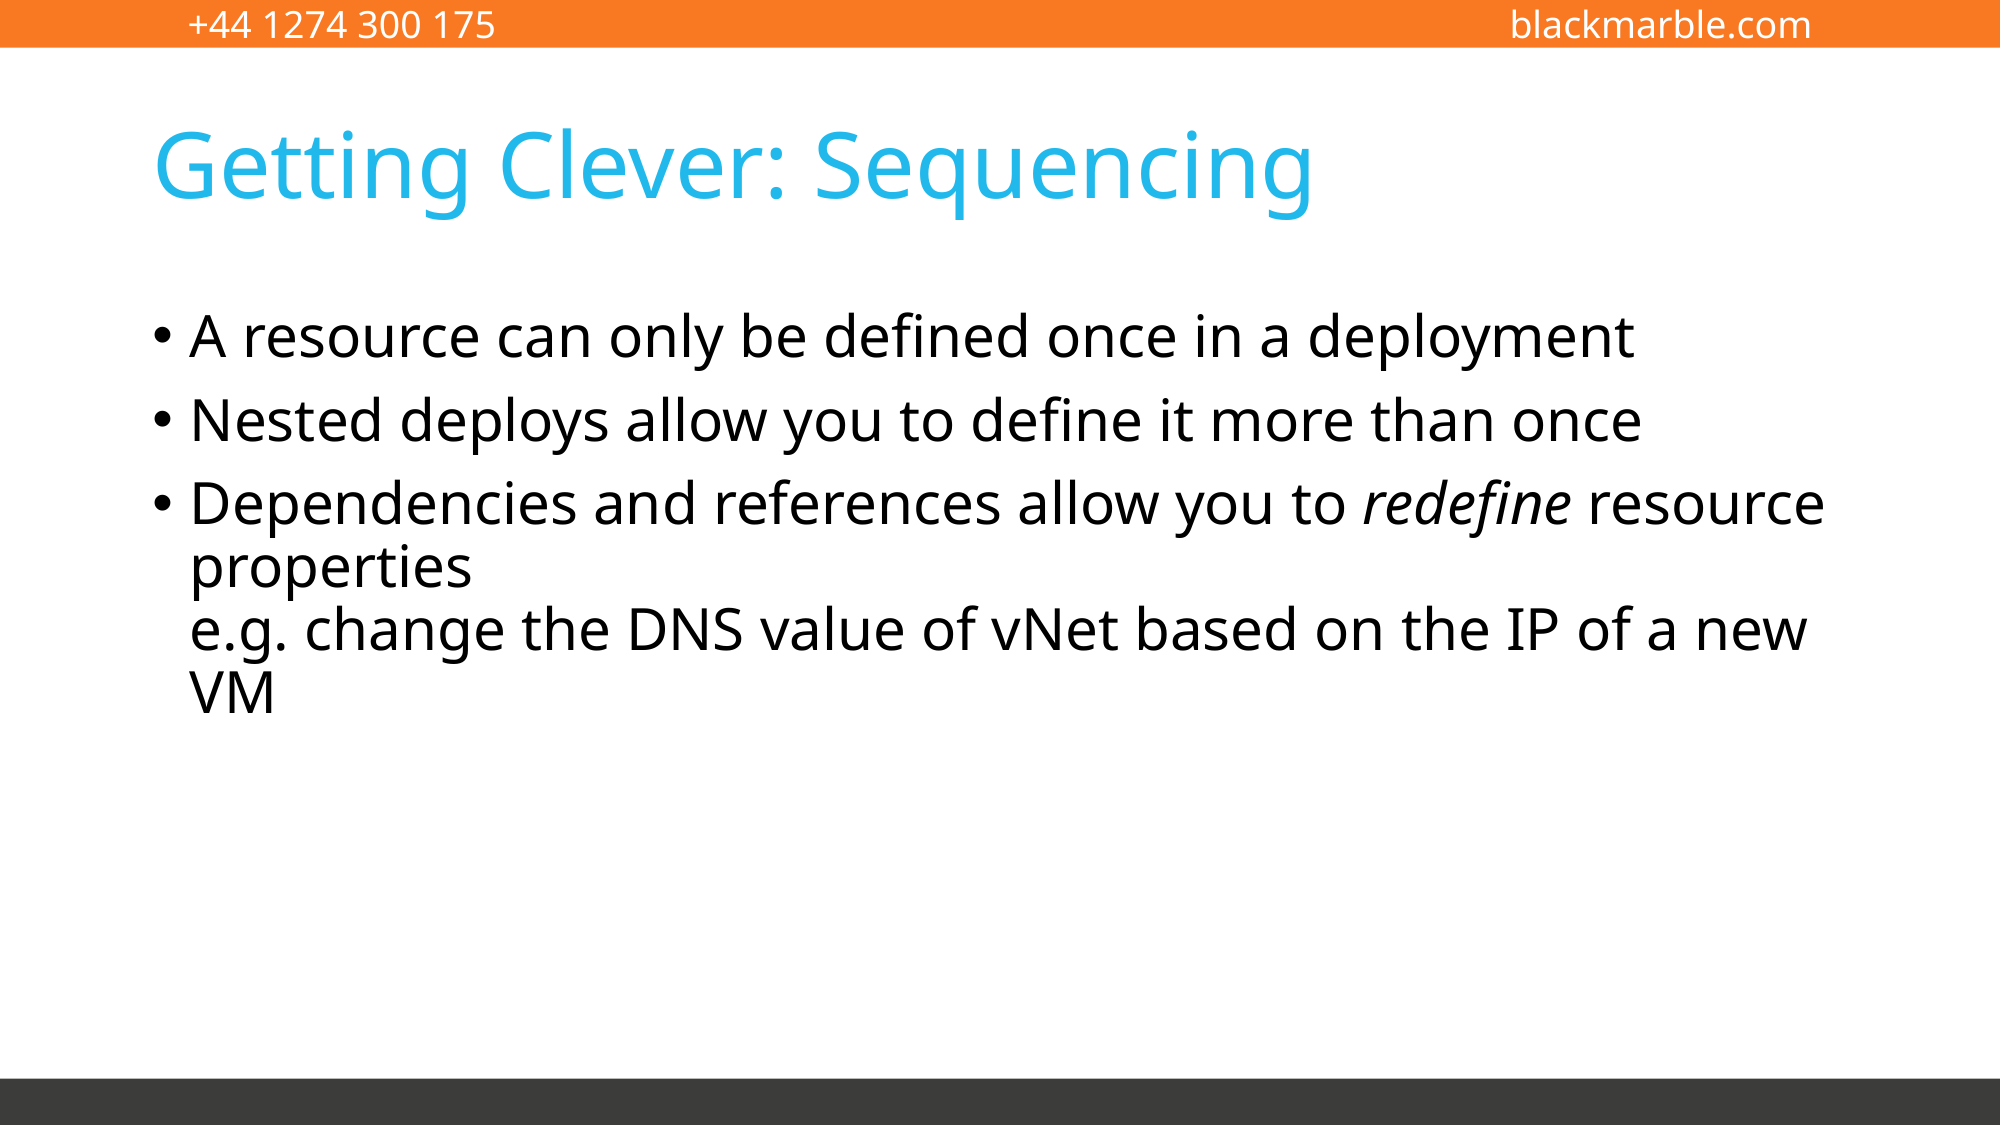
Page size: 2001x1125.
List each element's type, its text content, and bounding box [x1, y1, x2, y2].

list A resource can only be defined once in a deployment Nested deploys allow you to define it more than once Dependencies and references allow you to redefine resource properties e.g. change the DNS value of vNet based on the IP of a new VM [137, 299, 1863, 1014]
title Getting Clever: Sequencing [137, 59, 1863, 278]
